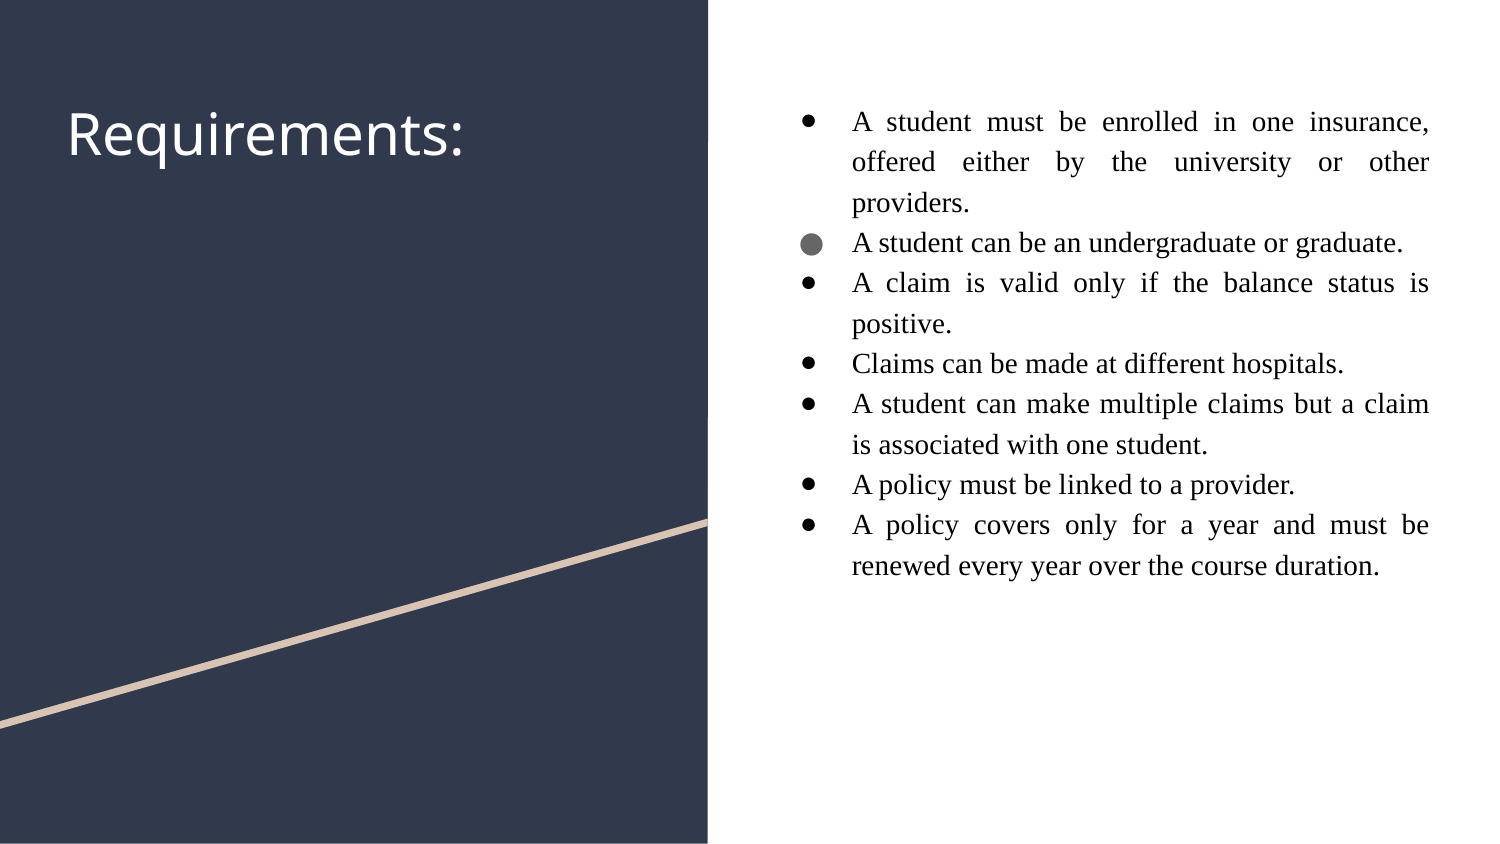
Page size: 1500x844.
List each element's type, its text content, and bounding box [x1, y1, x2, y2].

list A student must be enrolled in one insurance, offered either by the university or other providers. A student can be an undergraduate or graduate. A claim is valid only if the balance status is positive. Claims can be made at different hospitals. A student can make multiple claims but a claim is associated with one student. A policy must be linked to a provider. A policy covers only for a year and must be renewed every year over the course duration. [761, 82, 1446, 755]
title Requirements: [51, 82, 660, 494]
